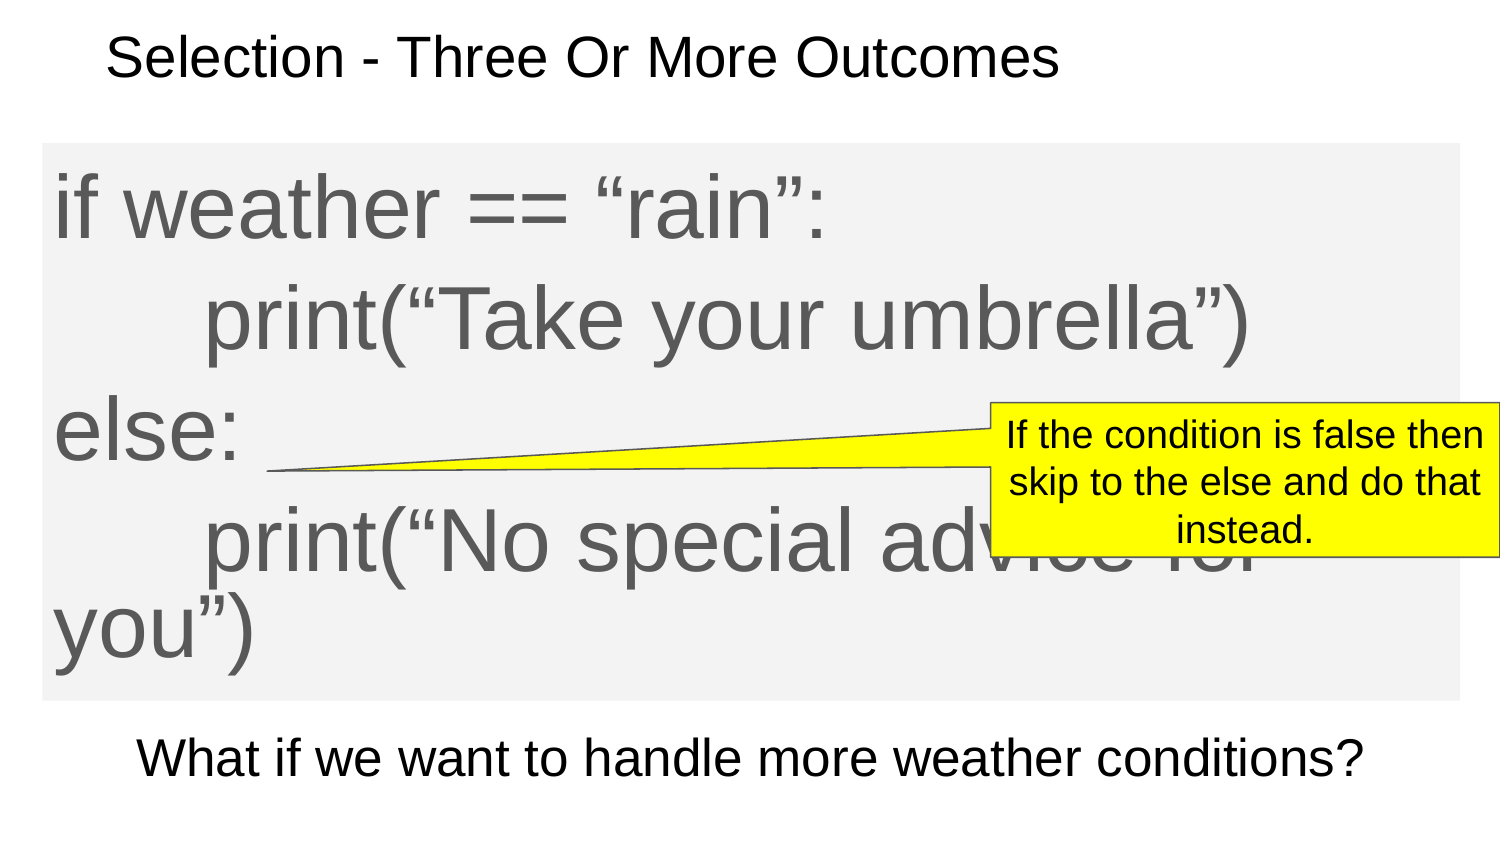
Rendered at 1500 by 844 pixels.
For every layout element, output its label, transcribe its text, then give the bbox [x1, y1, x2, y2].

title Selection - Three Or More Outcomes [94, 0, 1389, 117]
text_box If the condition is false then skip to the else and do that instead. [267, 402, 1500, 558]
list if weather == “rain”: print(“Take your umbrella”) else: print(“No special advice for you”) [42, 143, 1461, 701]
title What if we want to handle more weather conditions? [125, 700, 1419, 818]
